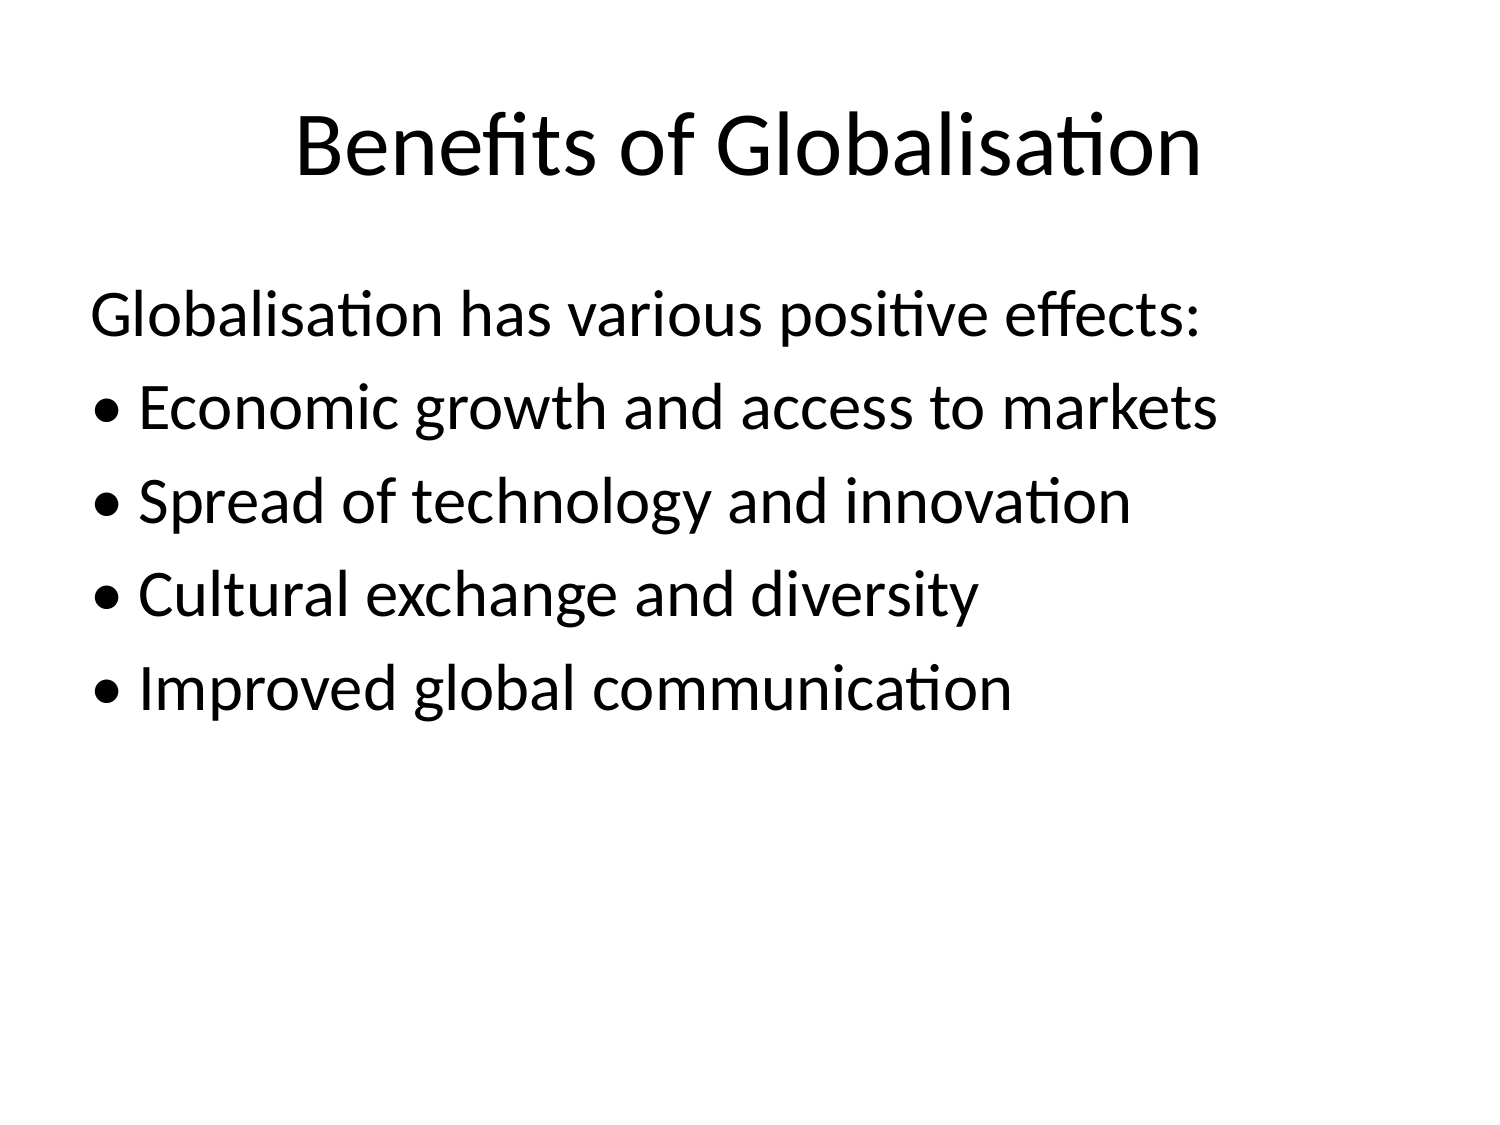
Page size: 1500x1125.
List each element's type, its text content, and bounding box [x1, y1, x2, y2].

list Globalisation has various positive effects: • Economic growth and access to markets • Spread of technology and innovation • Cultural exchange and diversity • Improved global communication [75, 262, 1425, 1005]
title Benefits of Globalisation [75, 45, 1425, 233]
